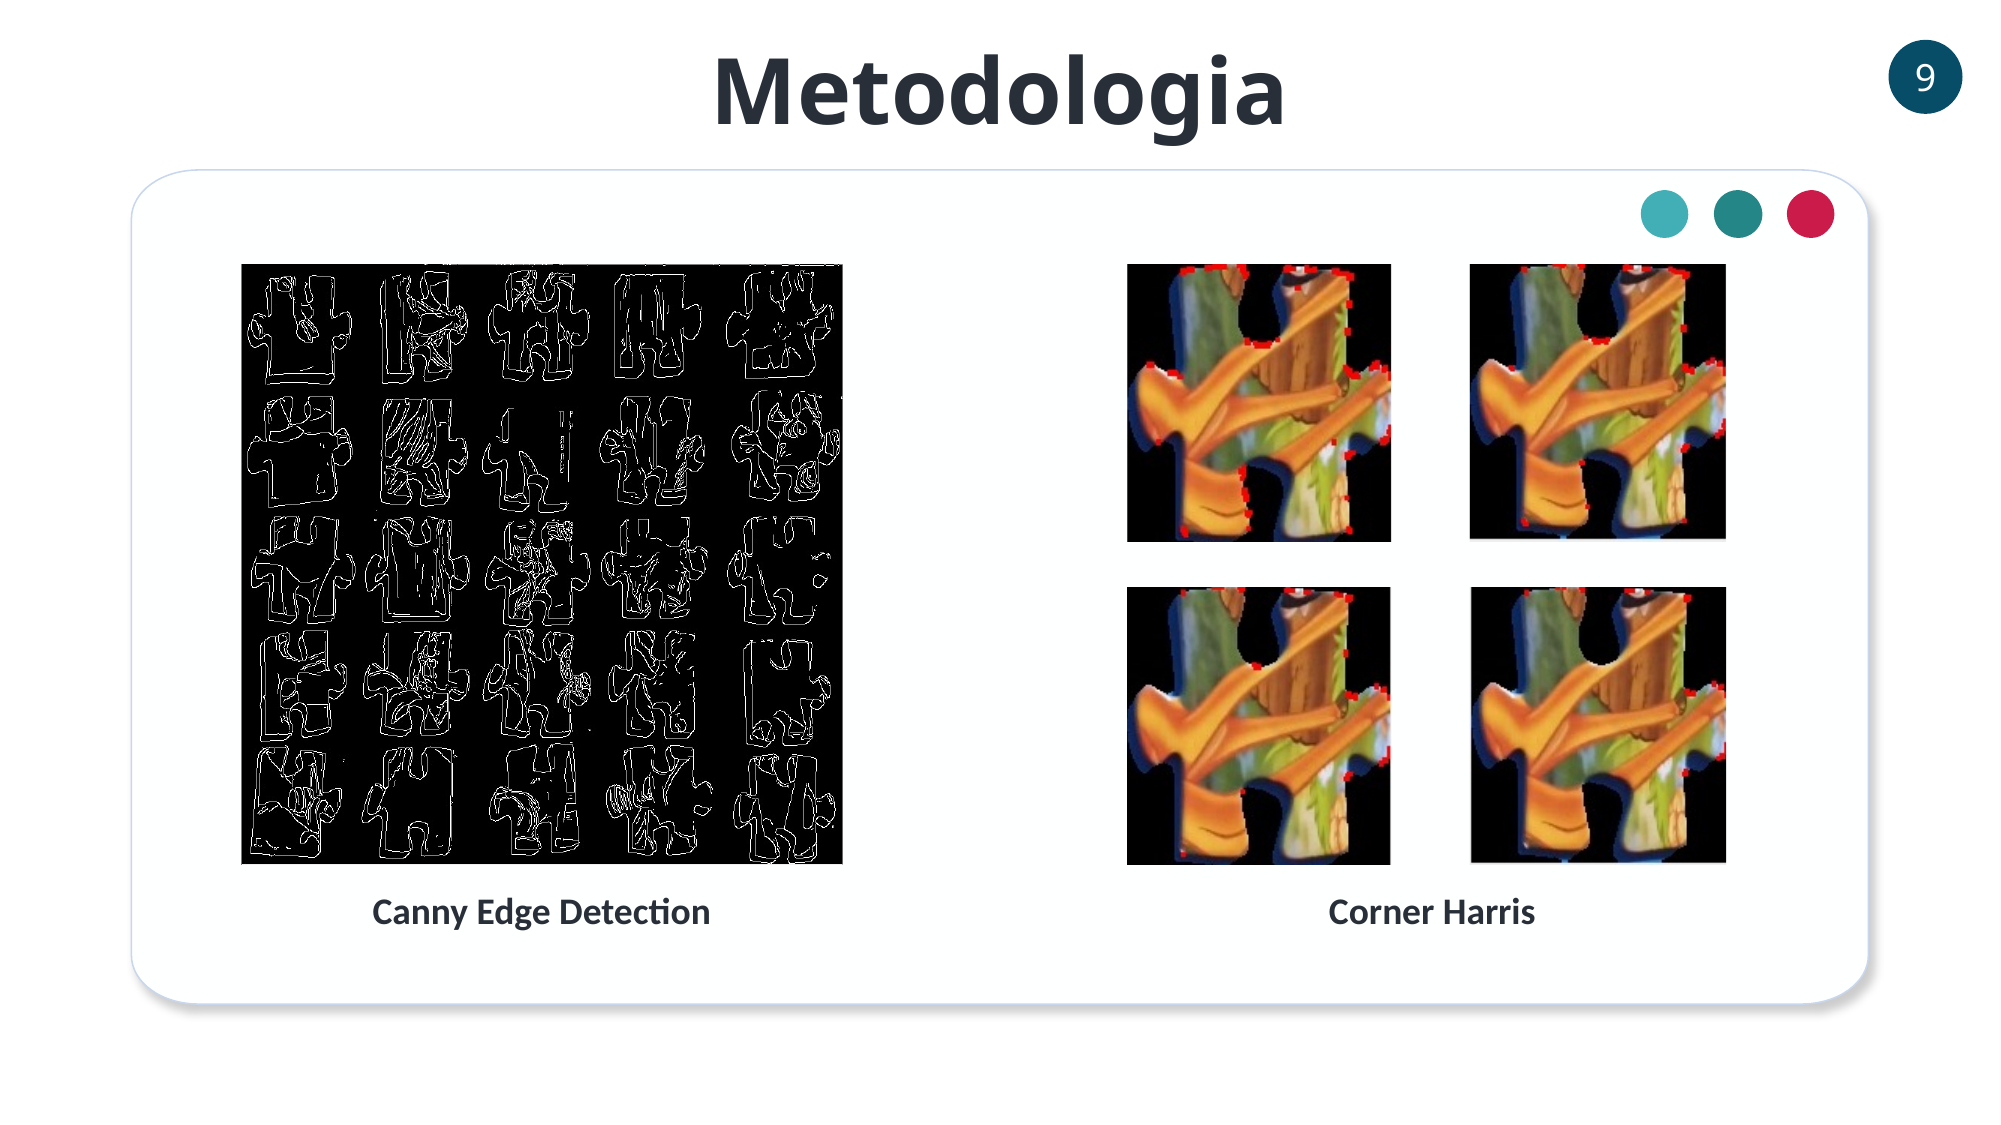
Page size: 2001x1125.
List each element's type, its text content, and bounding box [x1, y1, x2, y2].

picture [241, 264, 843, 865]
text_box Metodologia [344, 25, 1656, 150]
picture [1127, 264, 1392, 542]
text_box 9 [1887, 38, 1964, 115]
picture [1127, 586, 1392, 865]
picture [1469, 264, 1727, 542]
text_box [131, 169, 1869, 1005]
picture [1469, 586, 1727, 865]
